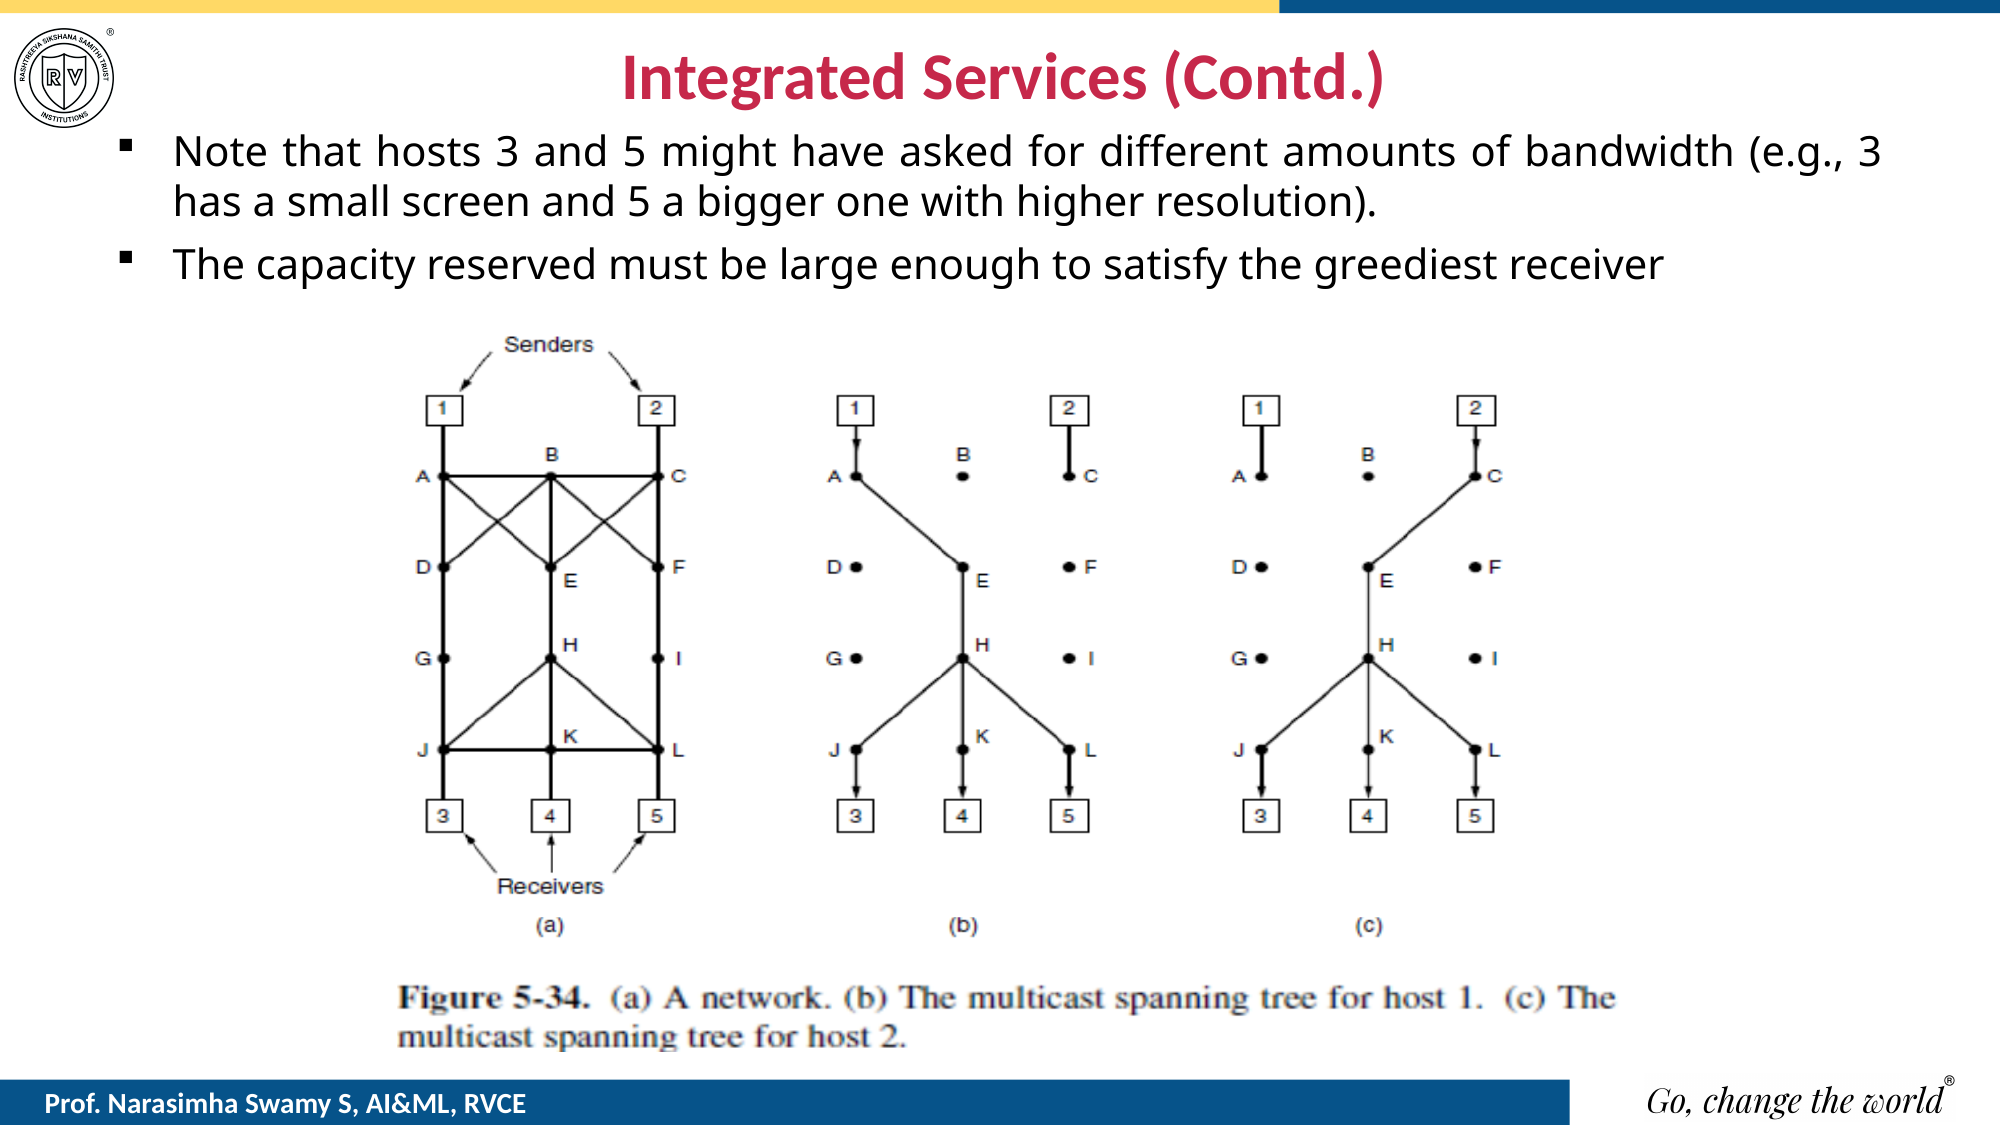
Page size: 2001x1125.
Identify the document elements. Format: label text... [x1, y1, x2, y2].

picture [397, 317, 1524, 958]
text_box Note that hosts 3 and 5 might have asked for different amounts of bandwidth (e.g., 3 has a small screen and 5 a bigger one with higher resolution). The capacity reserved must be large enough to satisfy the greediest receiver [101, 117, 1899, 296]
title Integrated Services (Contd.) [137, 27, 1887, 117]
picture [1644, 1073, 1956, 1122]
picture [397, 981, 1629, 1052]
picture [14, 28, 114, 128]
